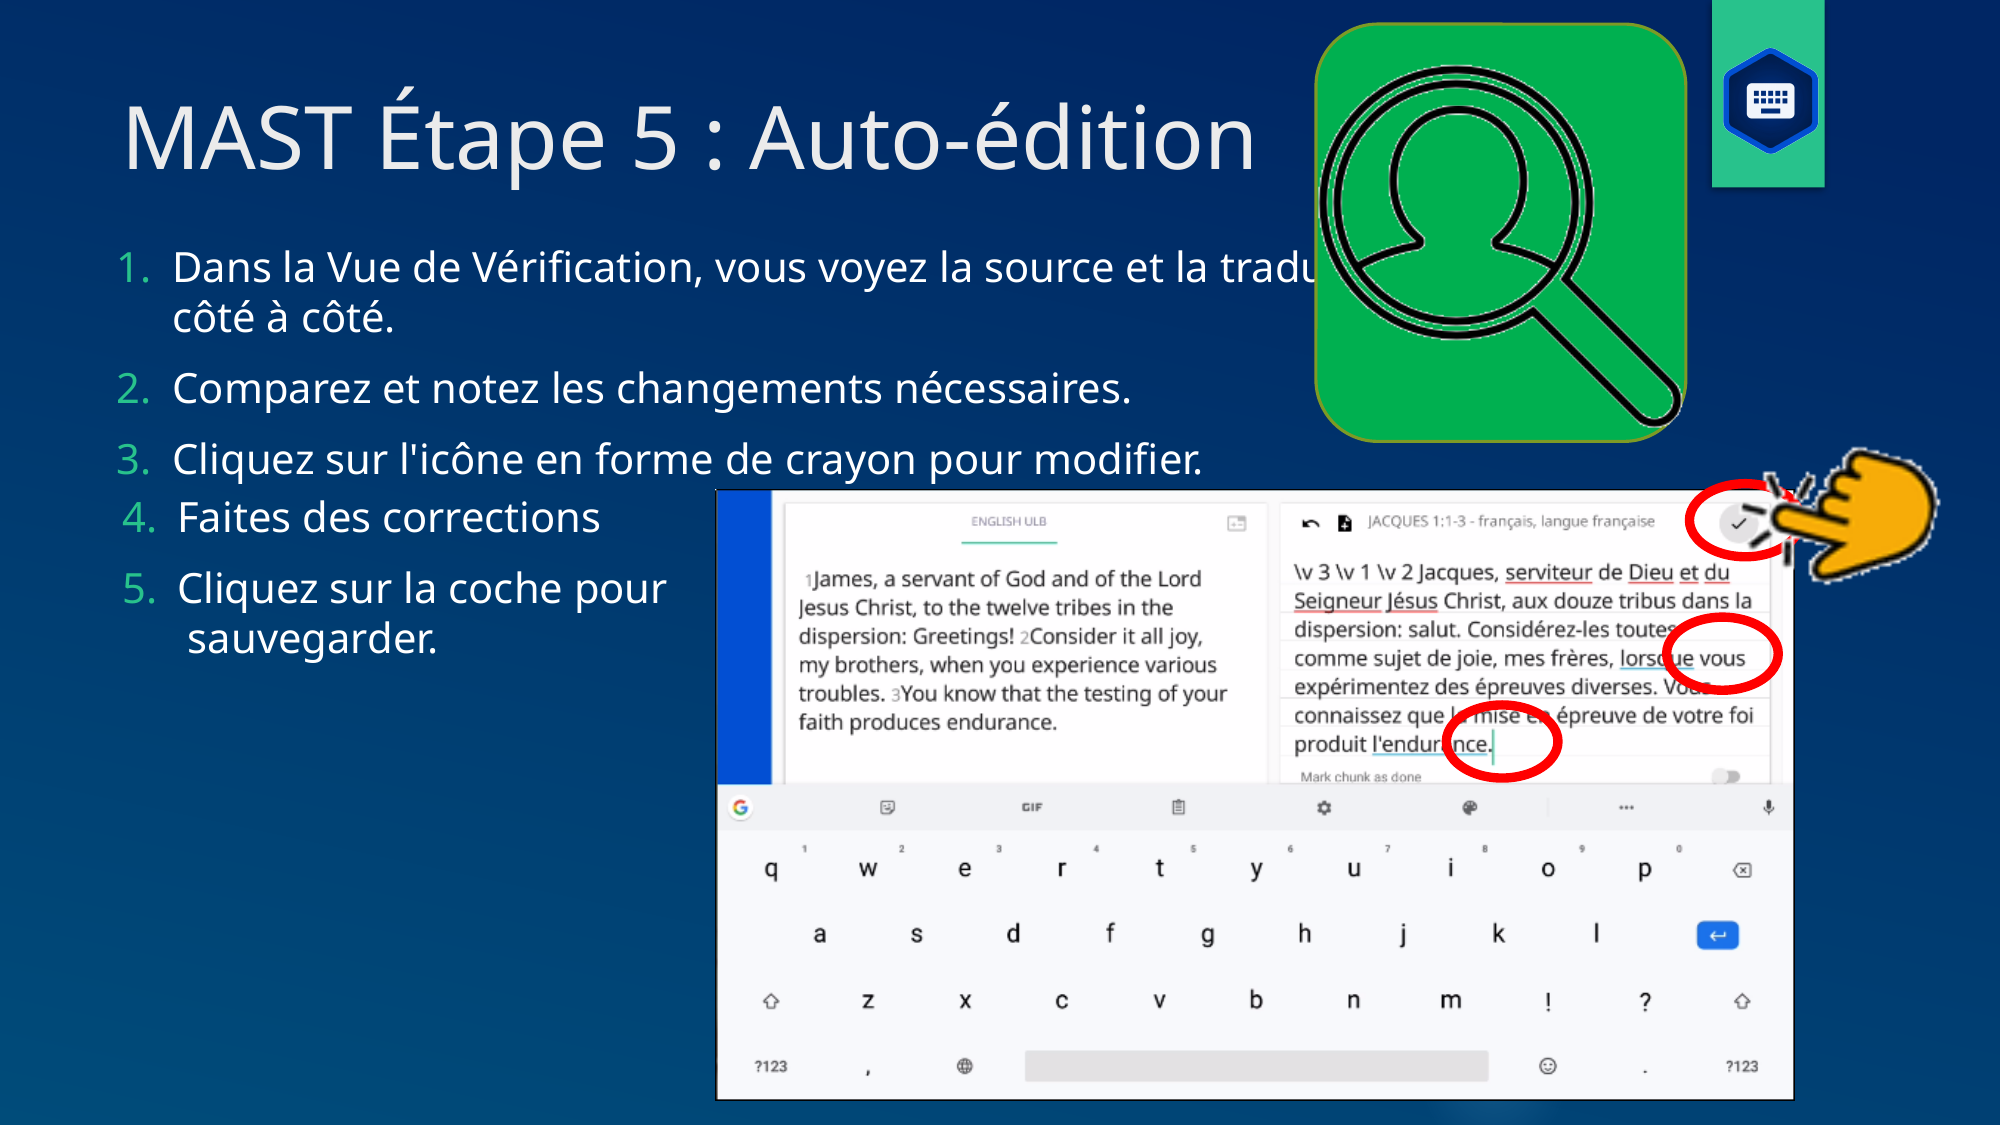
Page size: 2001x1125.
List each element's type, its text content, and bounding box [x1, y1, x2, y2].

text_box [1446, 616, 1779, 779]
text_box Faites des corrections Cliquez sur la coche pour sauvegarder. [86, 483, 1447, 1125]
picture [1720, 47, 1819, 155]
picture [714, 400, 1953, 1125]
title MAST Étape 5 : Auto-édition [106, 74, 1308, 233]
list Dans la Vue de Vérification, vous voyez la source et la traduction côté à côté. Comparez et notez les changements nécessaires. Cliquez sur l'icône en forme de crayon pour modifier. [101, 233, 1461, 487]
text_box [1314, 23, 1687, 443]
